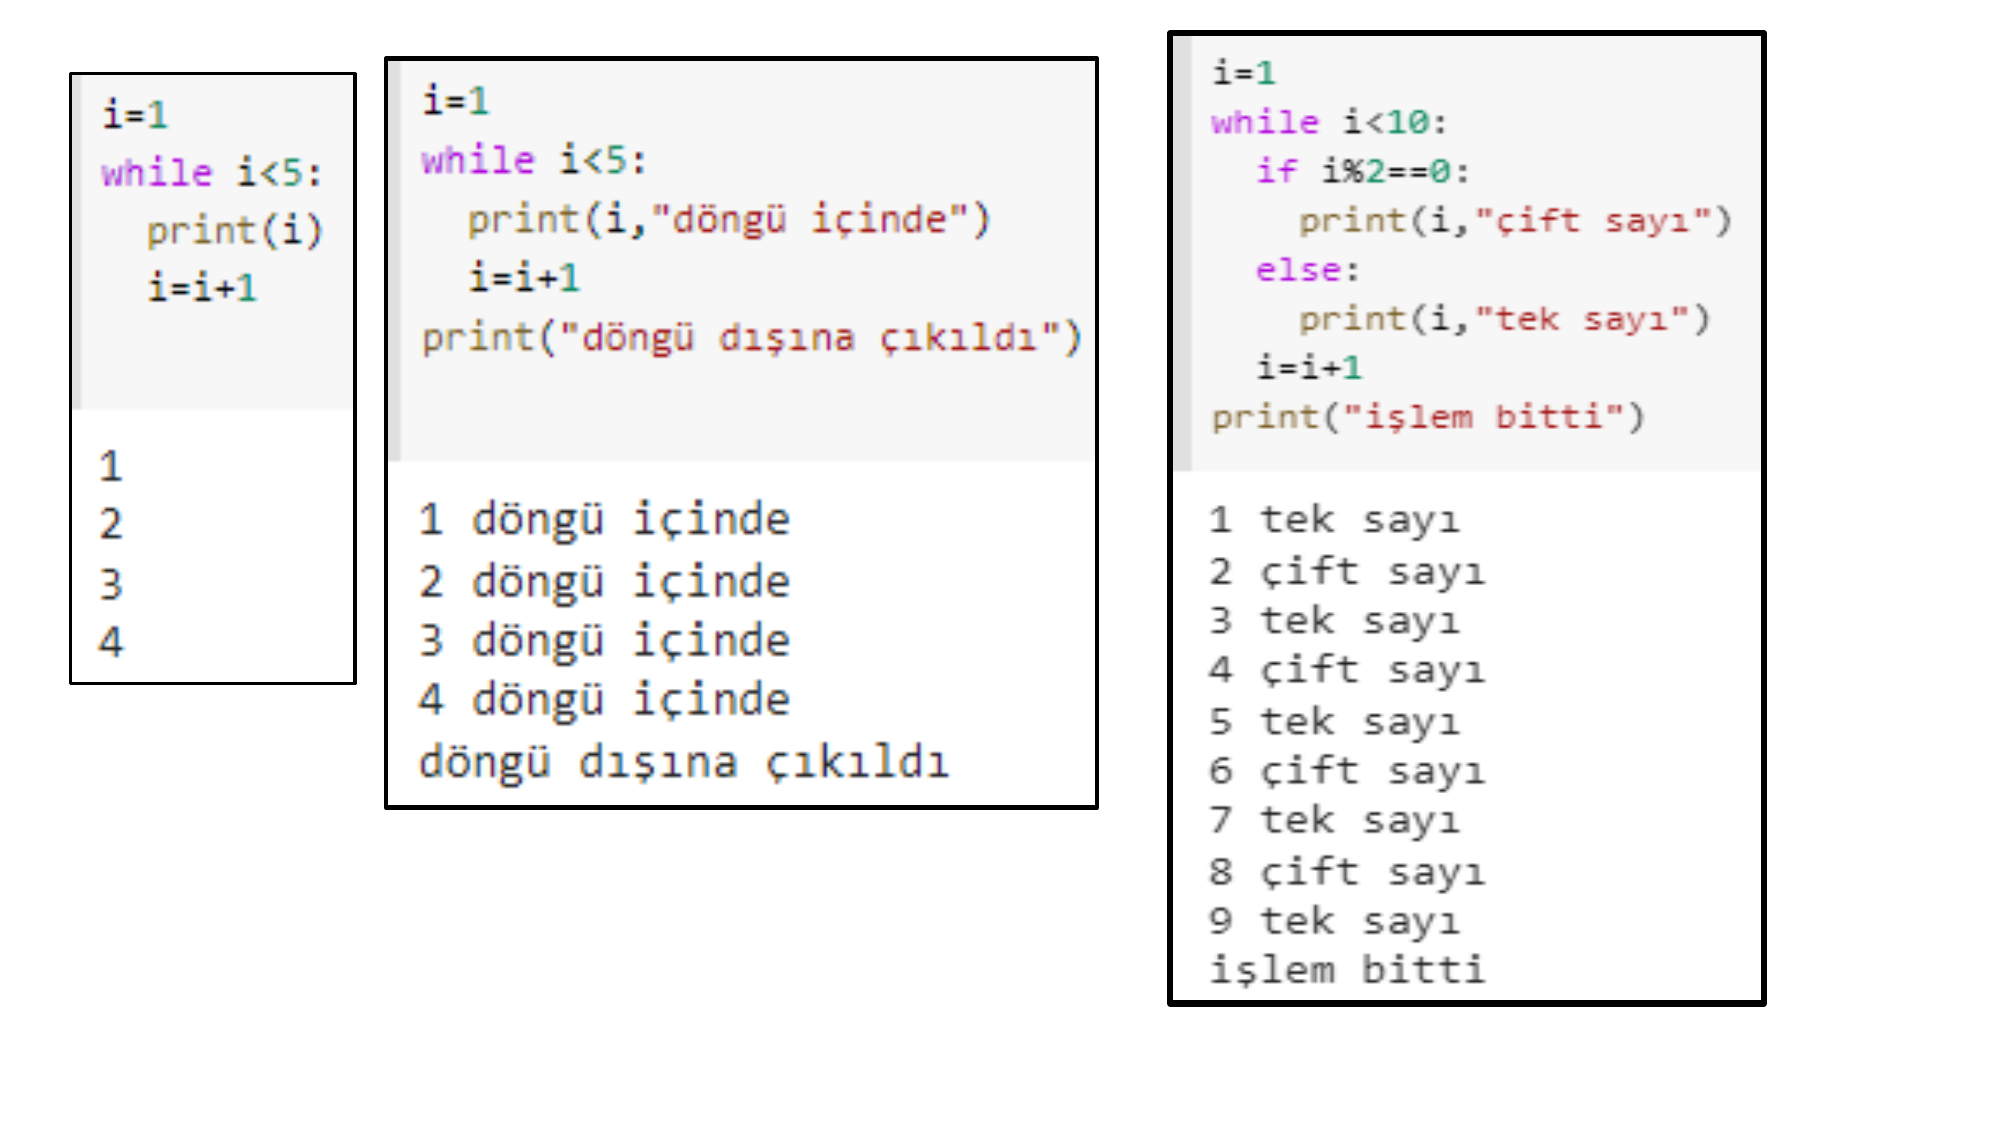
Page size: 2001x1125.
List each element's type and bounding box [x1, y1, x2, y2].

picture [1172, 35, 1762, 1001]
picture [71, 74, 354, 683]
picture [387, 60, 1096, 806]
